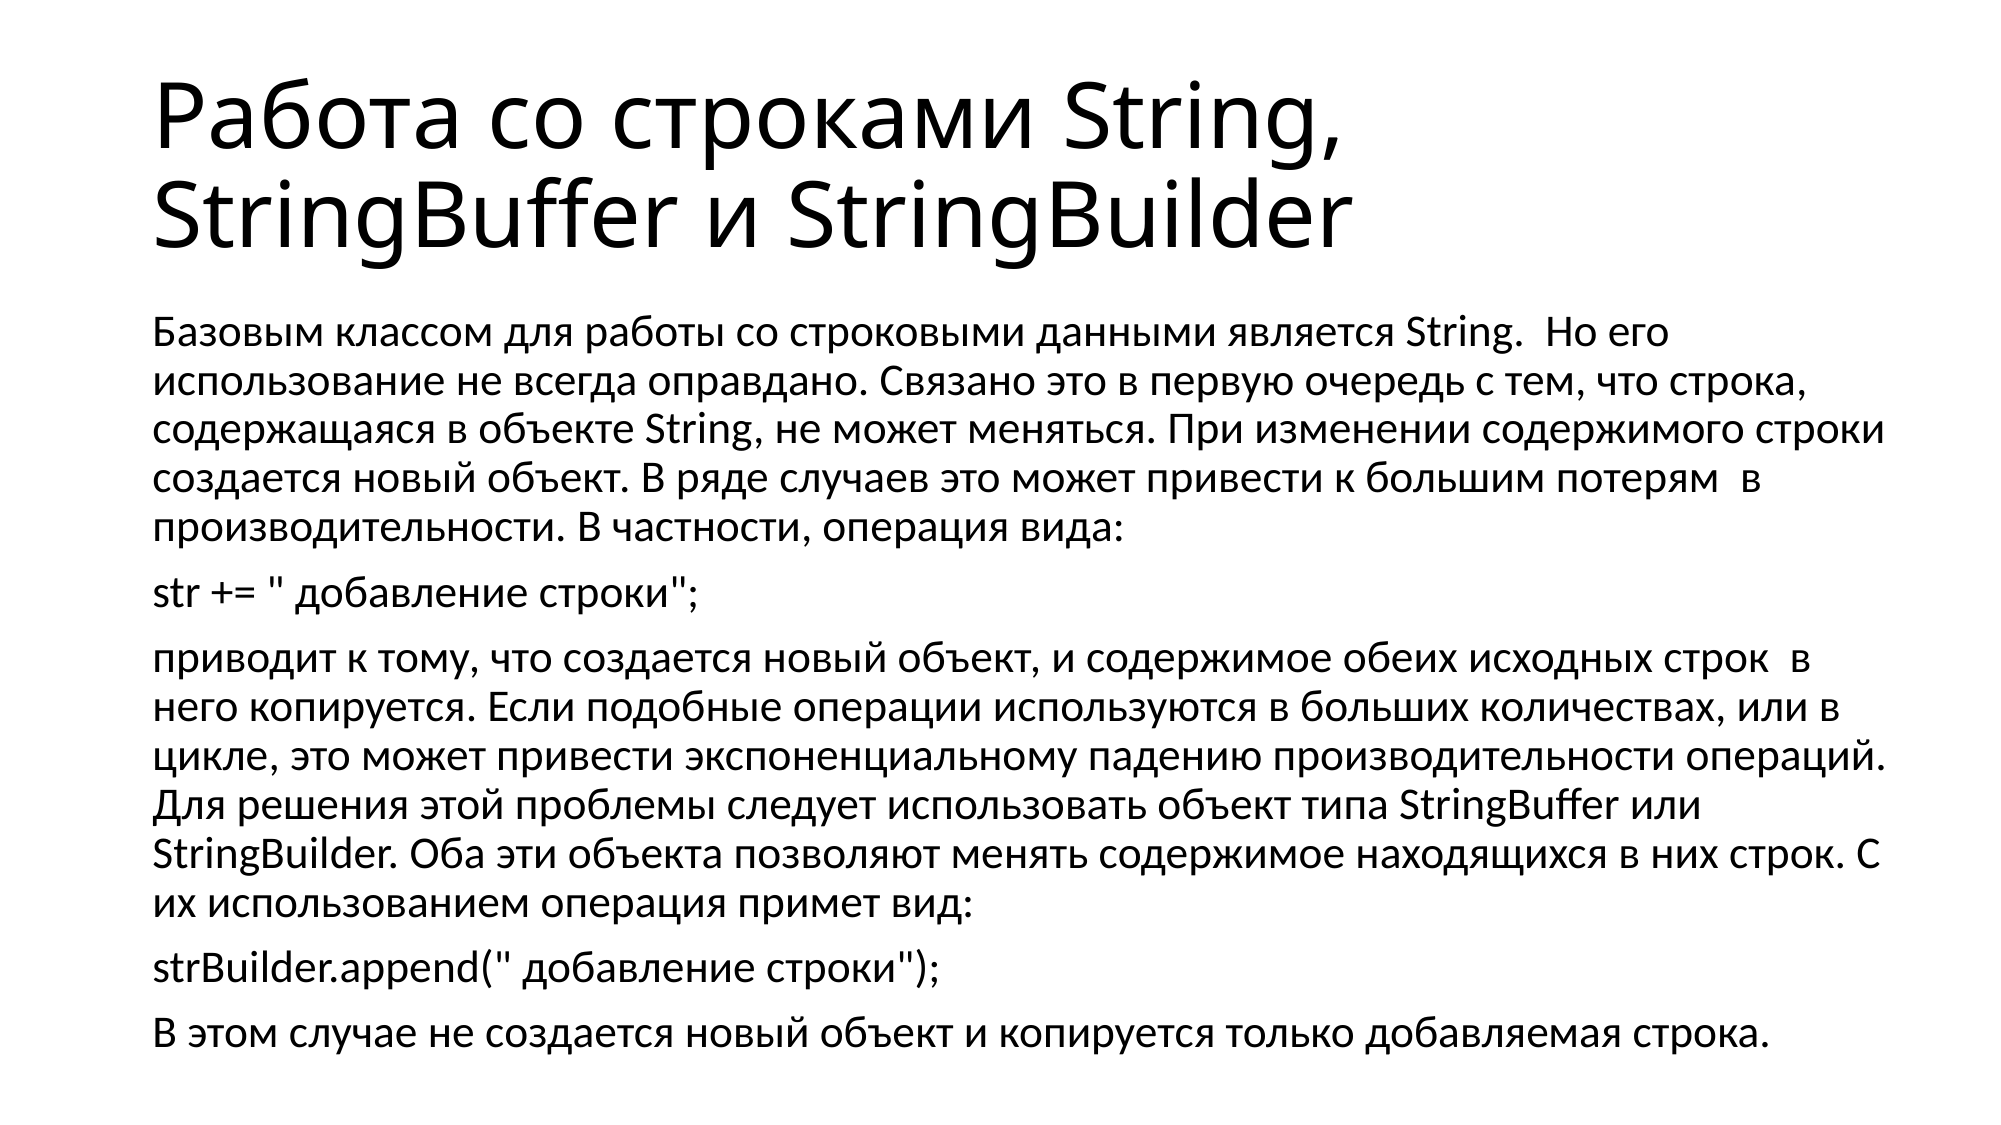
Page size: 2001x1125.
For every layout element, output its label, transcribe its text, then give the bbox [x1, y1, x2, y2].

title Работа со строками String, StringBuffer и StringBuilder [137, 59, 1863, 278]
list Базовым классом для работы со строковыми данными является String. Но его использование не всегда оправдано. Связано это в первую очередь с тем, что строка, содержащаяся в объекте String, не может меняться. При изменении содержимого строки создается новый объект. В ряде случаев это может привести к большим потерям в производительности. В частности, операция вида: str += " добавление строки"; приводит к тому, что создается новый объект, и содержимое обеих исходных строк в него копируется. Если подобные операции используются в больших количествах, или в цикле, это может привести экспоненциальному падению производительности операций. Для решения этой проблемы следует использовать объект типа StringBuffer или StringBuilder. Оба эти объекта позволяют менять содержимое находящихся в них строк. С их использованием операция примет вид: strBuilder.append(" добавление строки"); В этом случае не создается новый объект и копируется только добавляемая строка. [137, 299, 1911, 1066]
